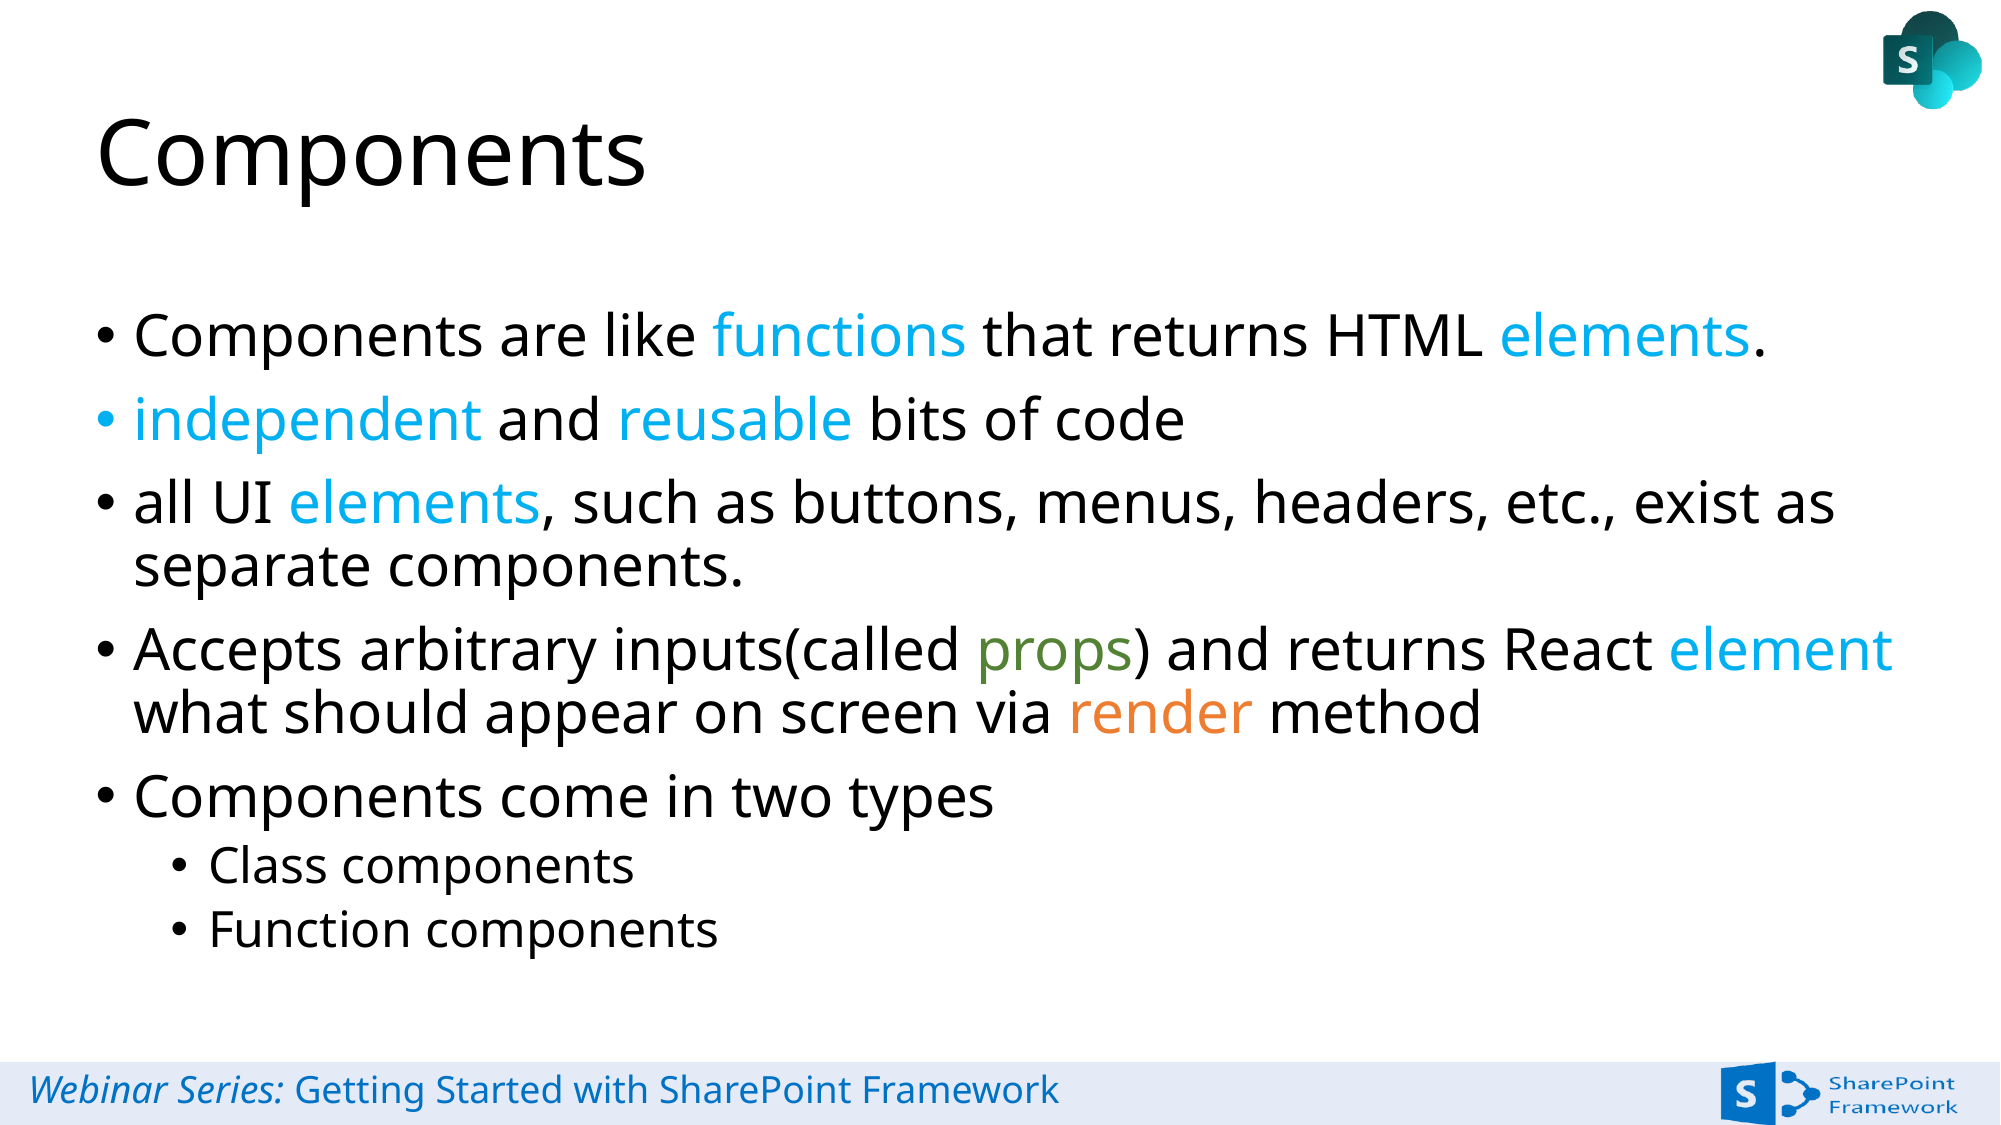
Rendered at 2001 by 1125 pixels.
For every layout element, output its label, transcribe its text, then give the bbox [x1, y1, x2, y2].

title Components [80, 47, 1806, 265]
picture [1881, 9, 1984, 111]
picture [0, 1057, 2000, 1125]
list Components are like functions that returns HTML elements. independent and reusable bits of code all UI elements, such as buttons, menus, headers, etc., exist as separate components. Accepts arbitrary inputs(called props) and returns React element what should appear on screen via render method Components come in two types Class components Function components [80, 298, 1982, 1013]
